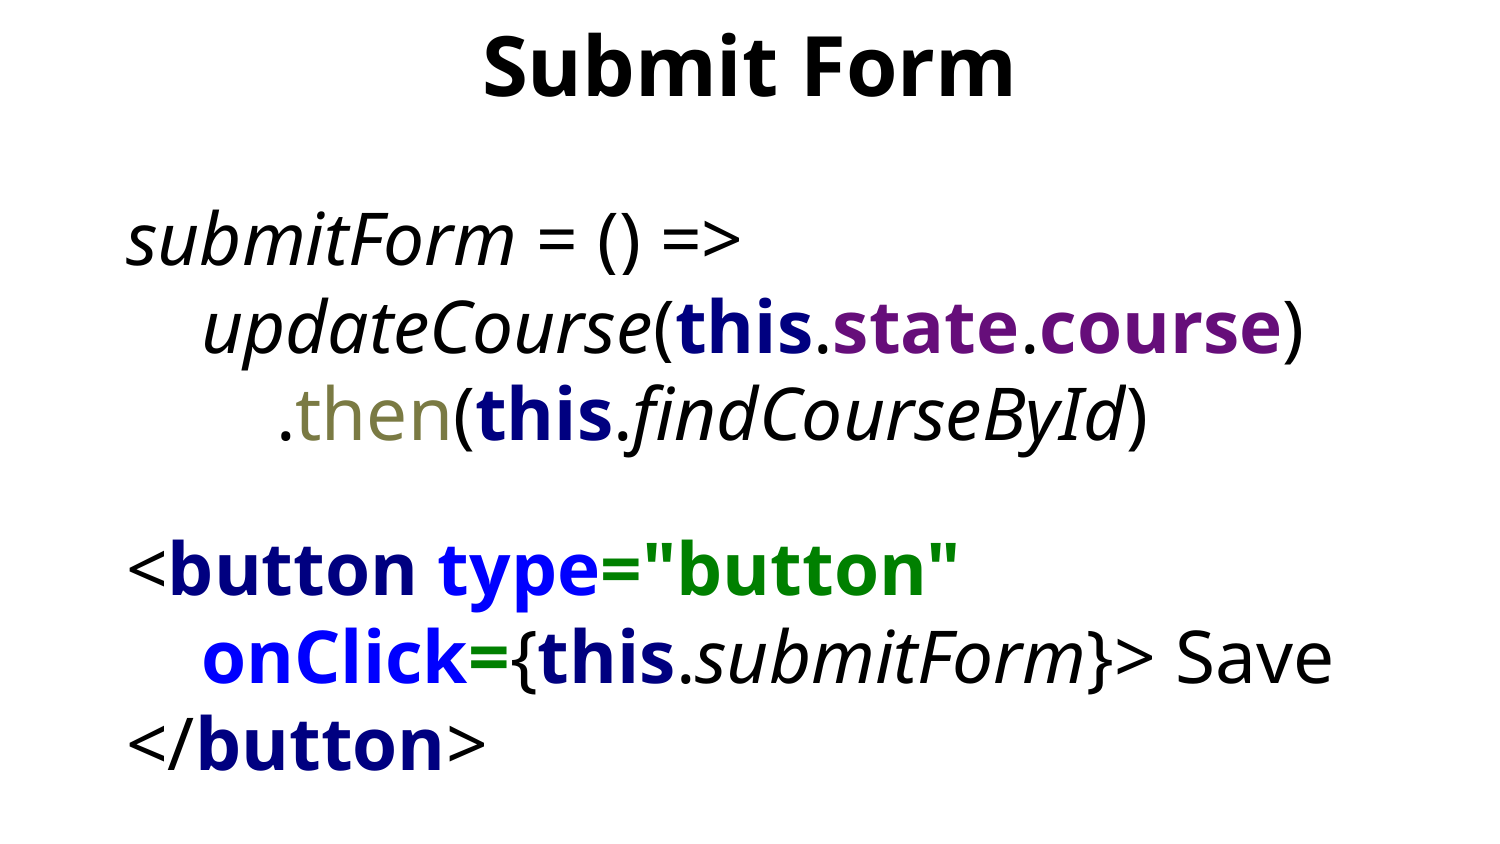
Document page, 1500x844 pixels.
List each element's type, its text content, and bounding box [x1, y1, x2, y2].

title Submit Form [0, 0, 1500, 111]
list submitForm = () => updateCourse(this.state.course) .then(this.findCourseById) <button type="button" onClick={this.submitForm}> Save </button> [36, 110, 1500, 844]
